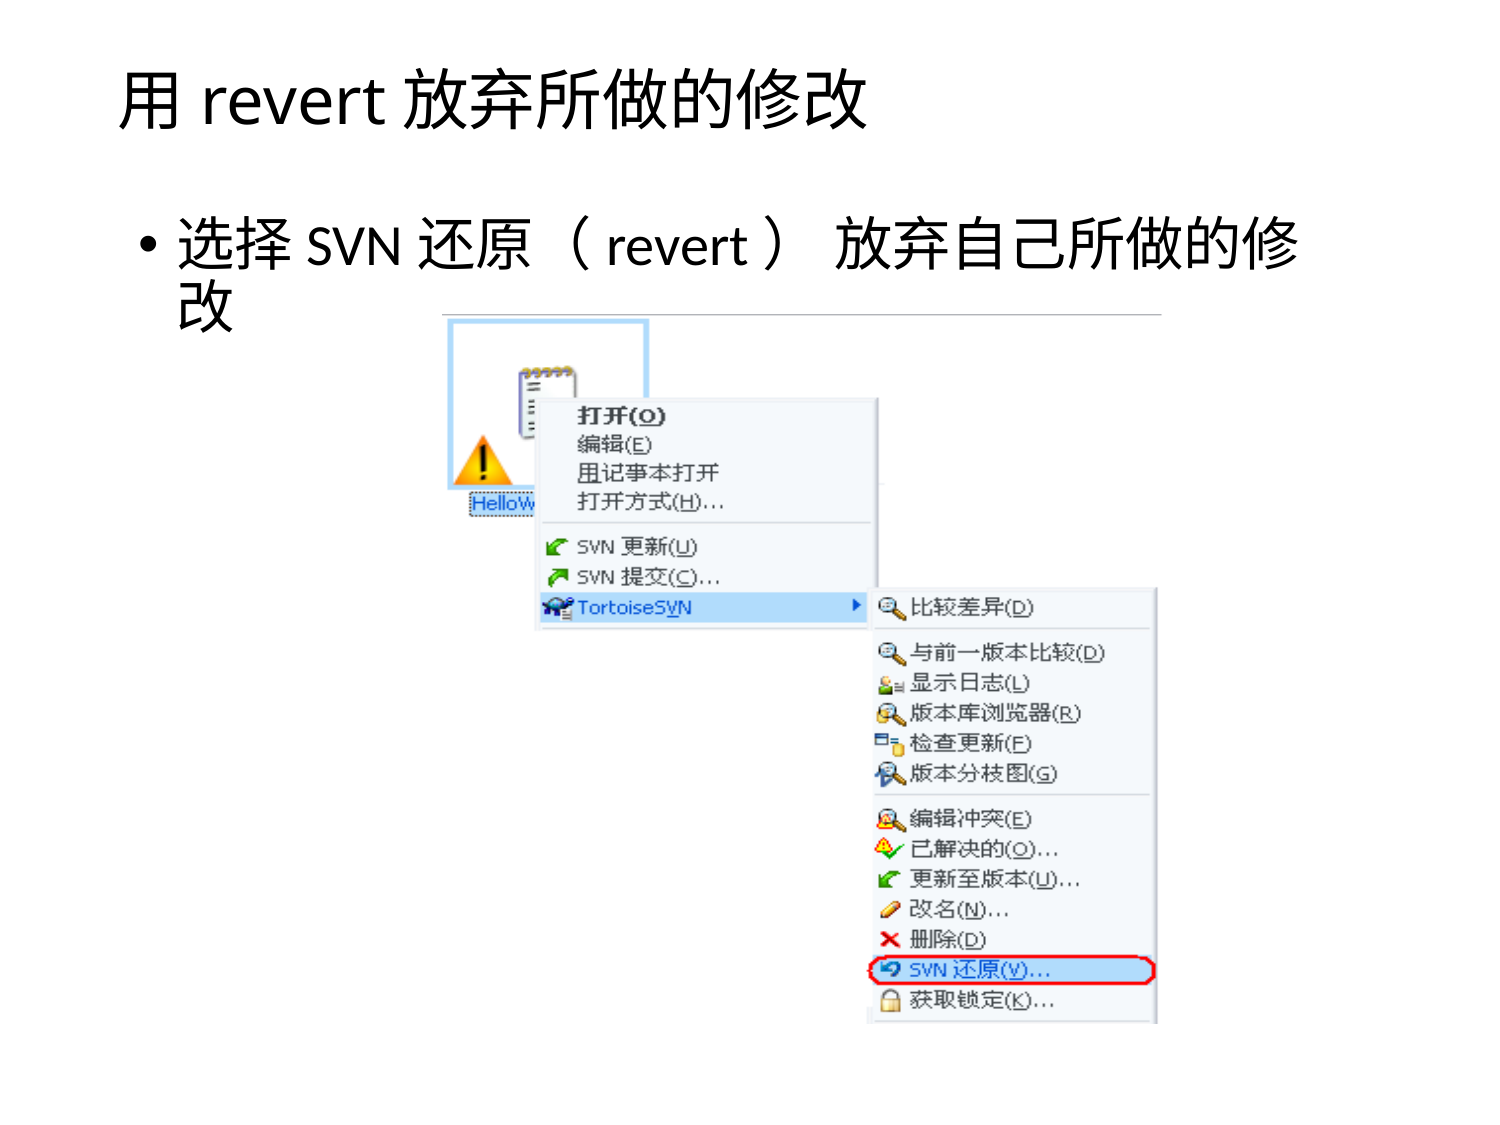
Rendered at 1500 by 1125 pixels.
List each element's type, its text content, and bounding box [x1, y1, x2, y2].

list 选择SVN还原（revert） 放弃自己所做的修改 [123, 208, 1353, 1000]
title 用revert放弃所做的修改 [103, 59, 1397, 278]
picture [442, 314, 1166, 1024]
